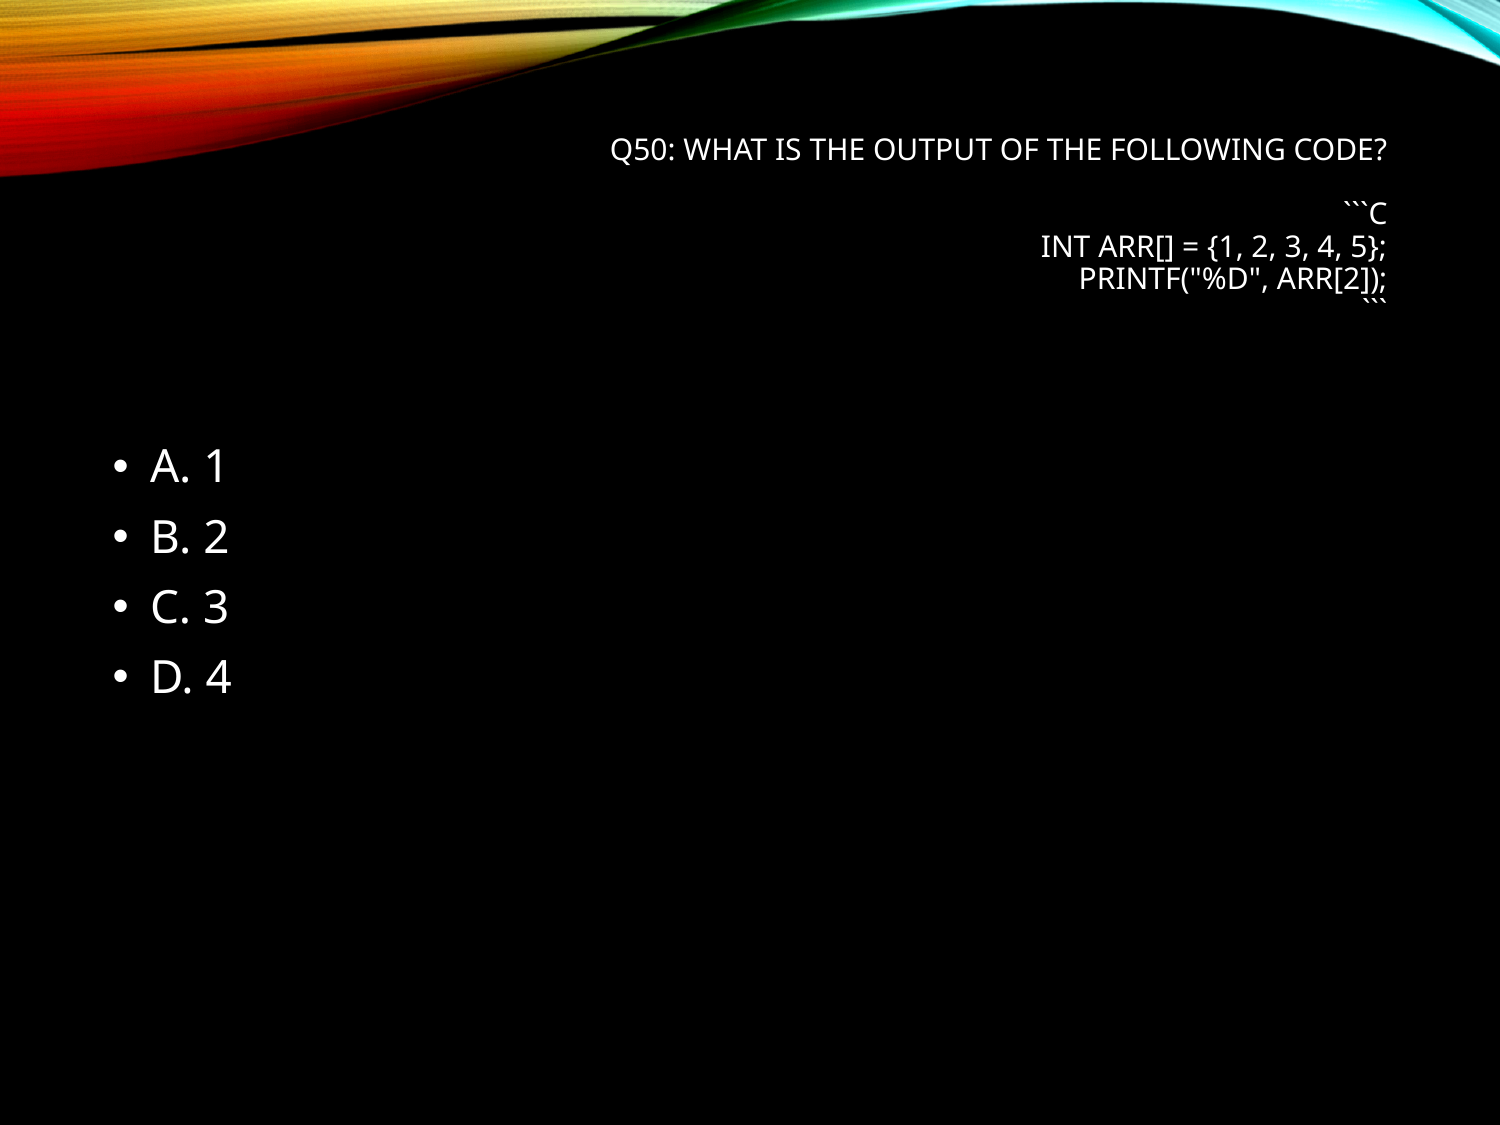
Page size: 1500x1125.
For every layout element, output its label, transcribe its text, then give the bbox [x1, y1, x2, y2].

title Q50: What is the output of the following code? ```c int arr[] = {1, 2, 3, 4, 5}; printf("%d", arr[2]); ``` [356, 125, 1403, 338]
picture [0, 0, 1500, 178]
list A. 1 B. 2 C. 3 D. 4 [97, 360, 1403, 1028]
